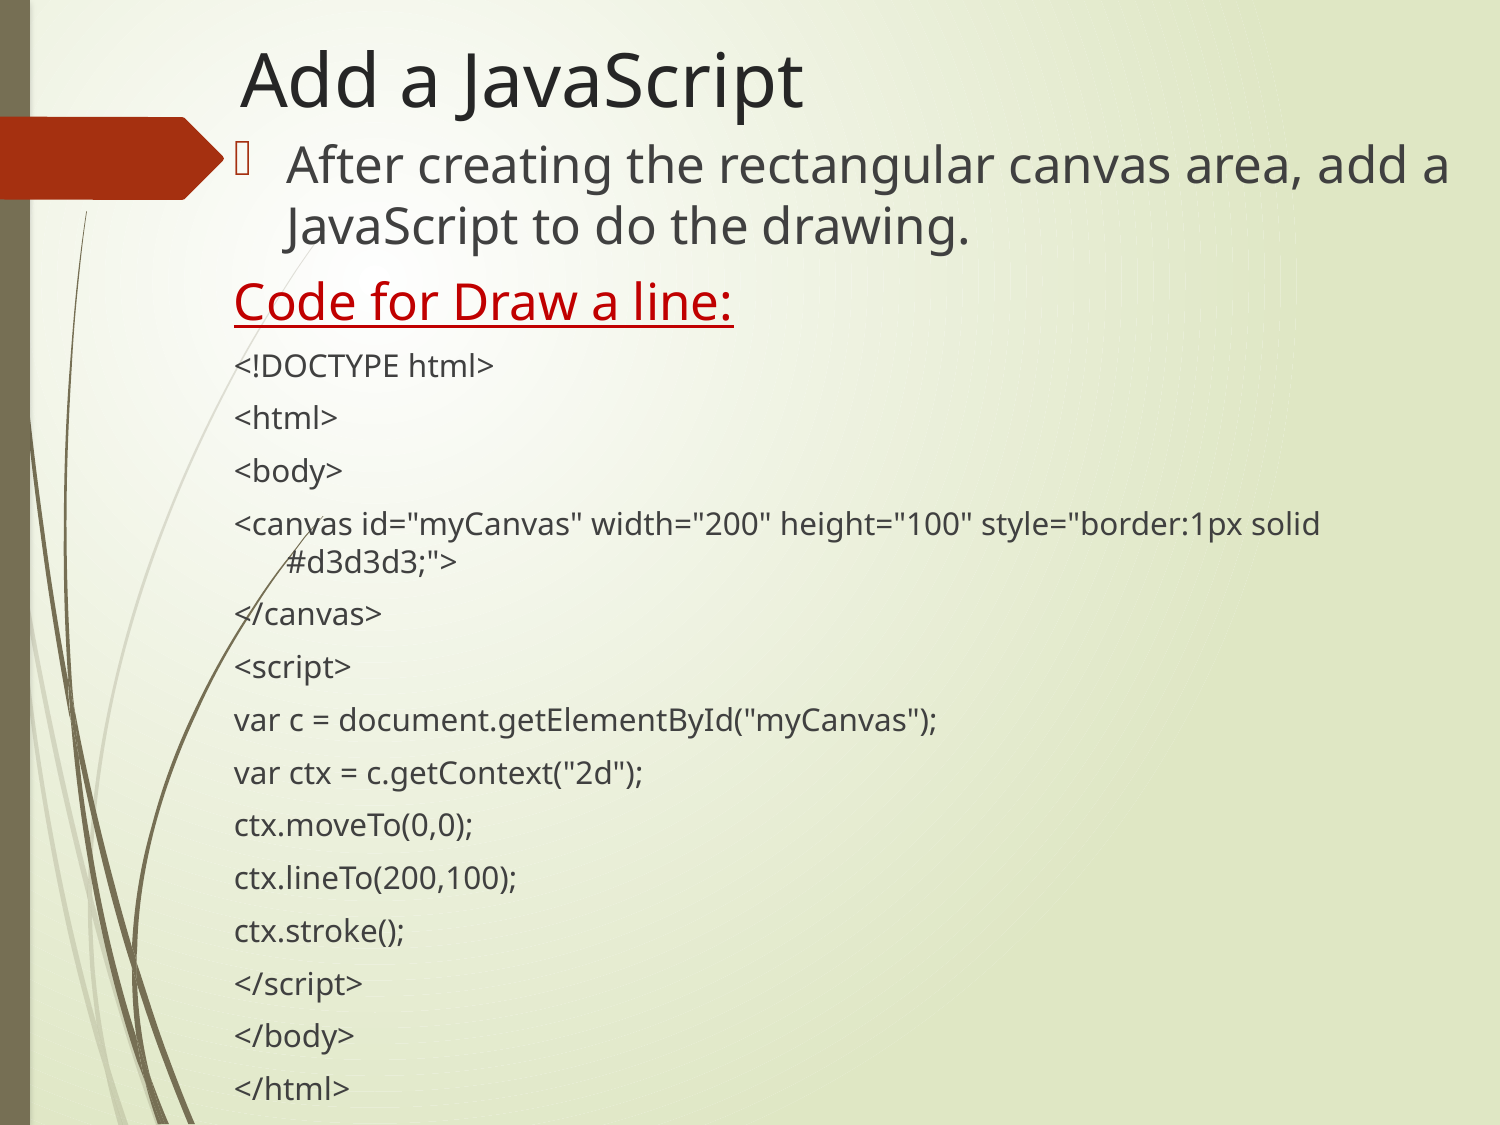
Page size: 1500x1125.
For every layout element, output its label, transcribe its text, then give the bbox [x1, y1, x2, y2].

list After creating the rectangular canvas area, add a JavaScript to do the drawing. Code for Draw a line: <!DOCTYPE html> <html> <body> <canvas id="myCanvas" width="200" height="100" style="border:1px solid #d3d3d3;"> </canvas> <script> var c = document.getElementById("myCanvas"); var ctx = c.getContext("2d"); ctx.moveTo(0,0); ctx.lineTo(200,100); ctx.stroke(); </script> </body> </html> [218, 125, 1488, 1125]
title Add a JavaScript [225, 24, 1500, 191]
